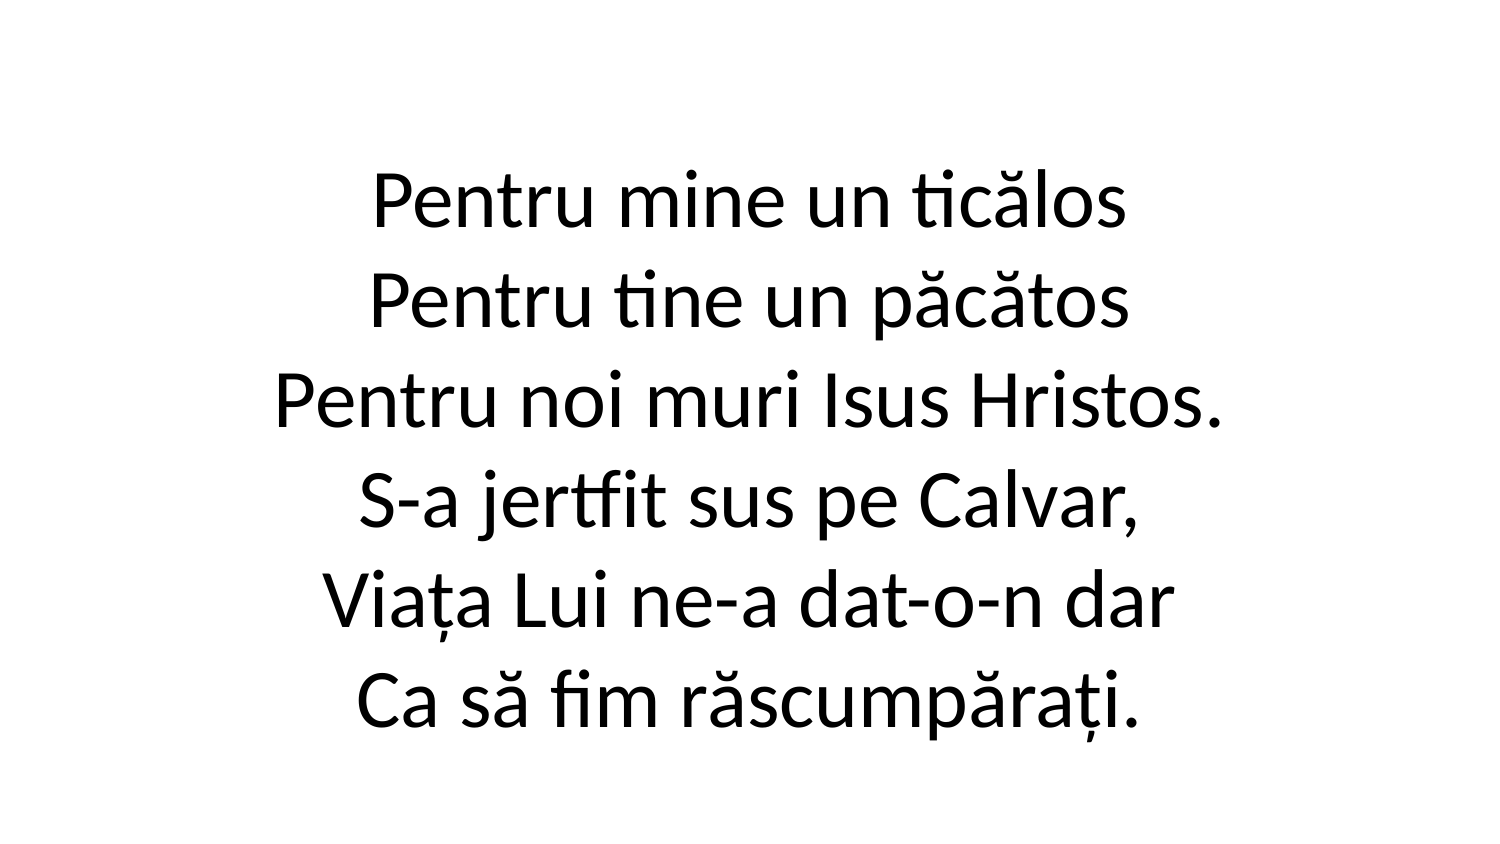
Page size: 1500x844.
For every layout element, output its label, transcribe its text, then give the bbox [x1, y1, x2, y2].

text_box Pentru mine un ticălos Pentru tine un păcătos Pentru noi muri Isus Hristos. S-a jertfit sus pe Calvar, Viața Lui ne-a dat-o-n dar Ca să fim răscumpărați. [258, 92, 1241, 752]
